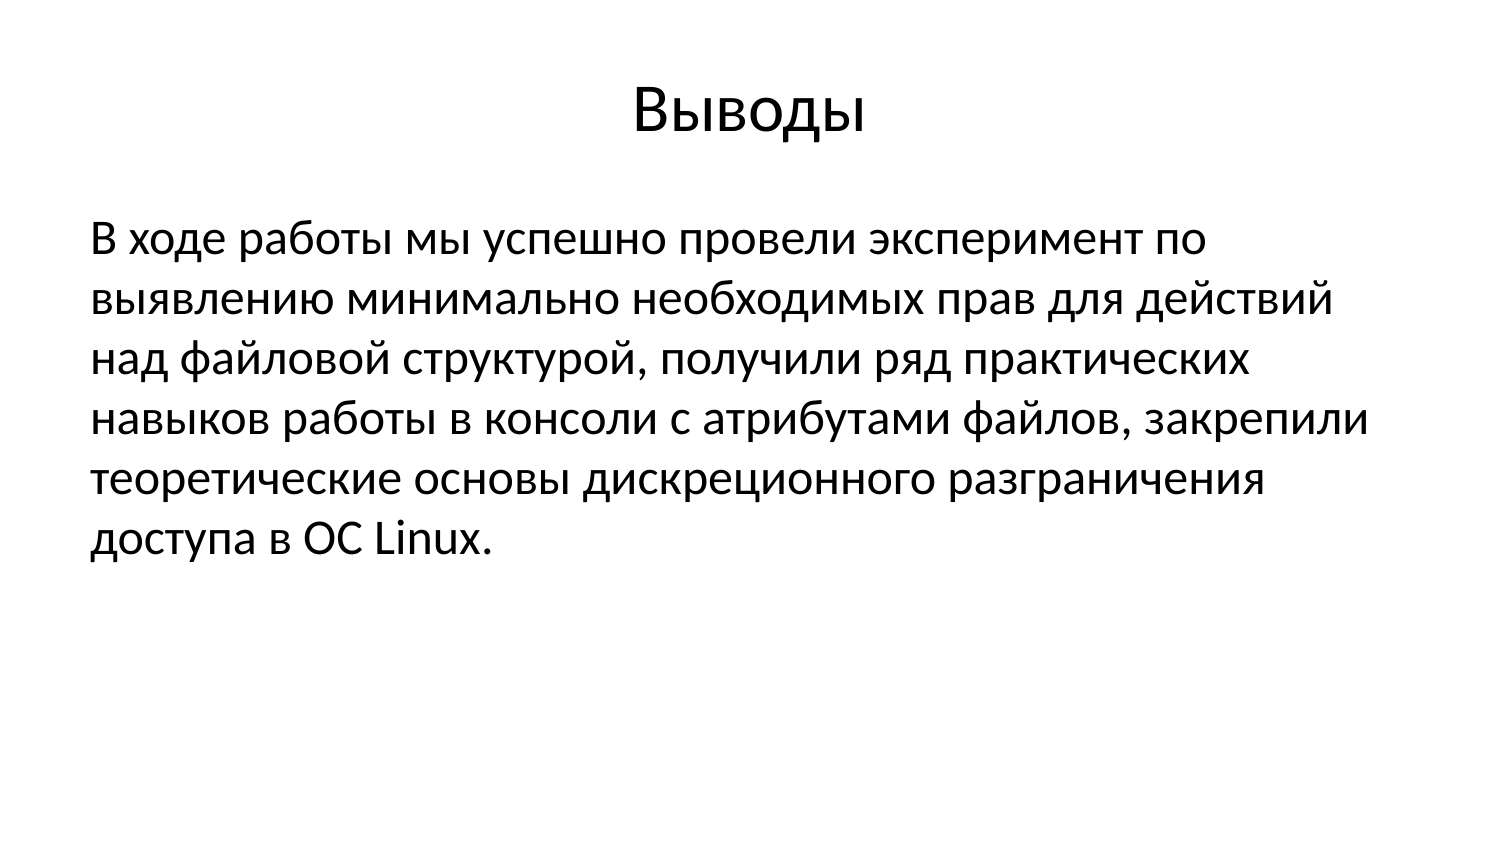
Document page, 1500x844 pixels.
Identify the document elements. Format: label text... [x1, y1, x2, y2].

list В ходе работы мы успешно провели эксперимент по выявлению минимально необходимых прав для действий над файловой структурой, получили ряд практических навыков работы в консоли с атрибутами файлов, закрепили теоретические основы дискреционного разграничения доступа в ОС Linux. [75, 196, 1425, 754]
title Выводы [75, 33, 1425, 175]
